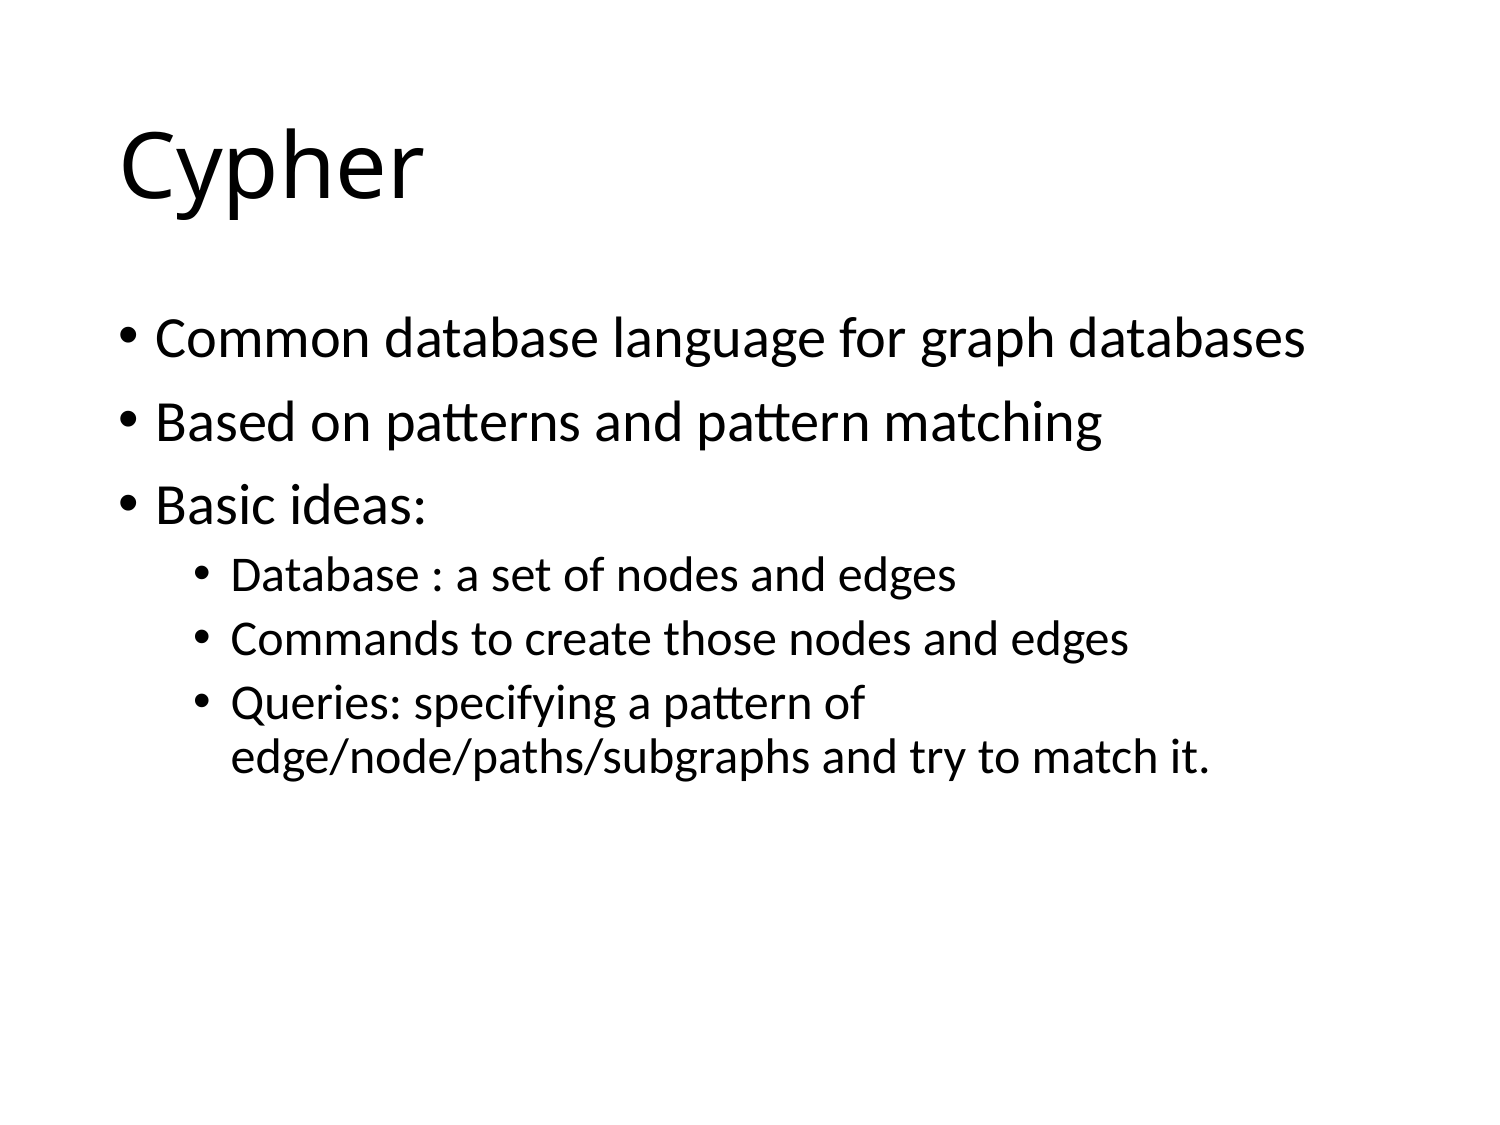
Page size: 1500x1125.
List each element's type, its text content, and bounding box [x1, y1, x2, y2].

title Cypher [103, 59, 1397, 278]
list Common database language for graph databases Based on patterns and pattern matching Basic ideas: Database : a set of nodes and edges Commands to create those nodes and edges Queries: specifying a pattern of edge/node/paths/subgraphs and try to match it. [103, 299, 1397, 1014]
